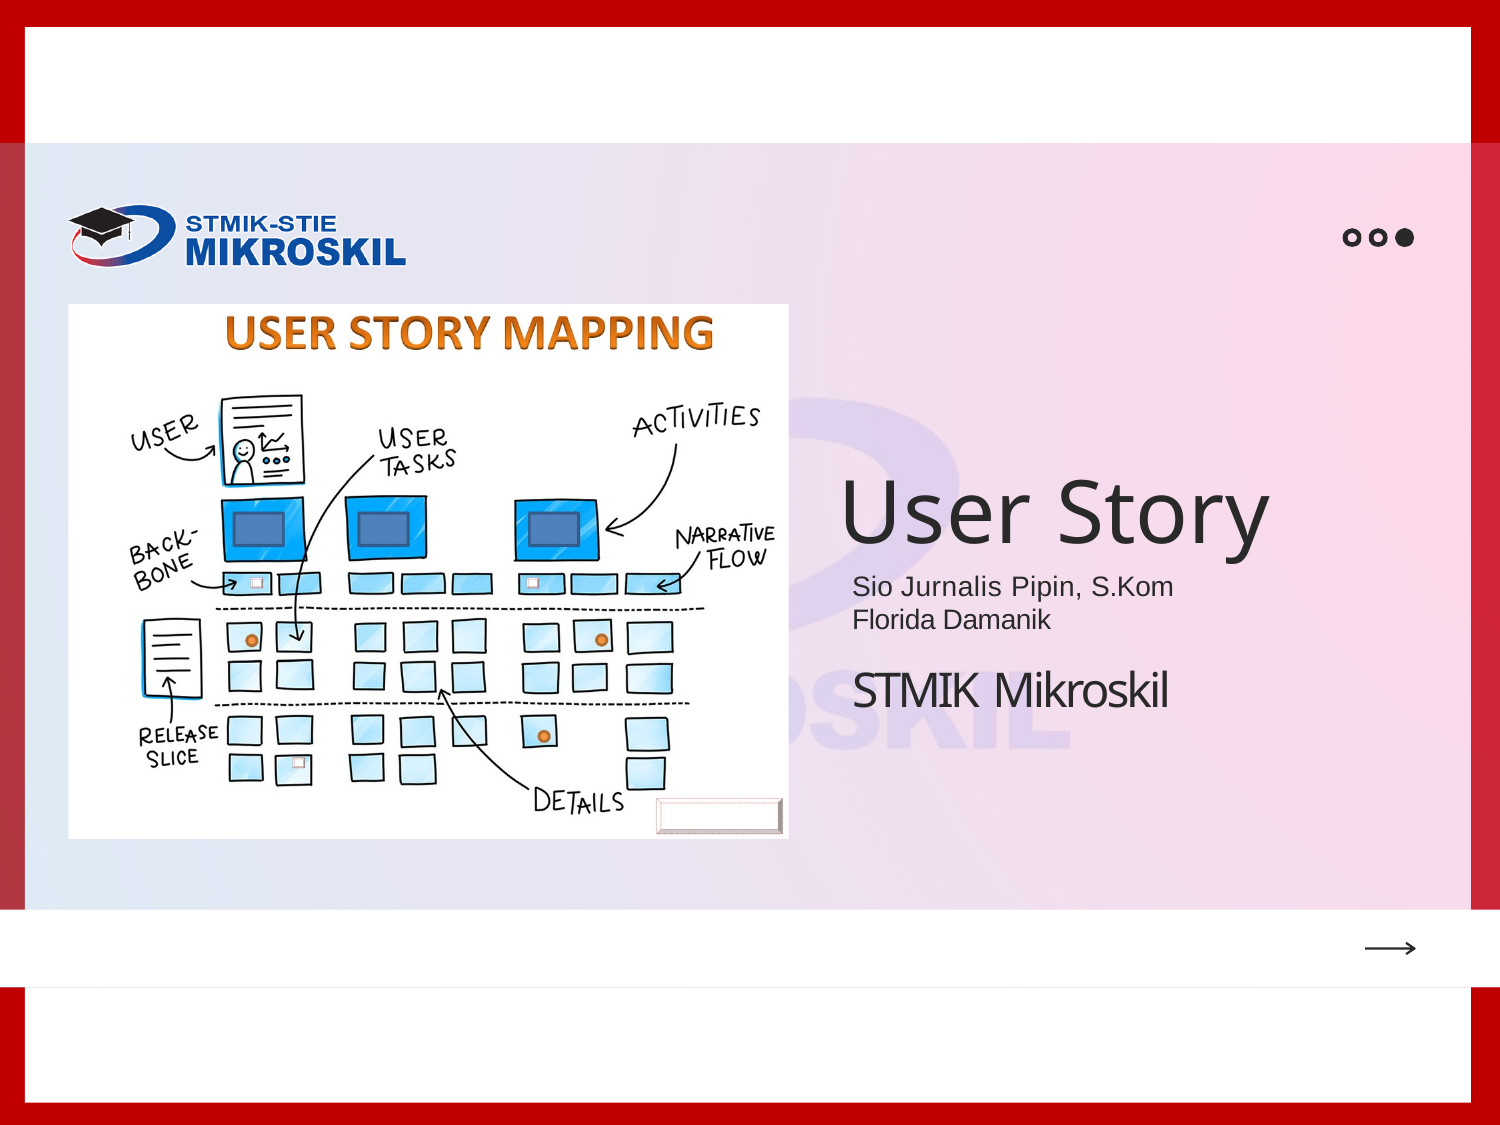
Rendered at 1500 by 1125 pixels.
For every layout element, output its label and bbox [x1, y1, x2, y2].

text_box [0, 143, 1500, 988]
